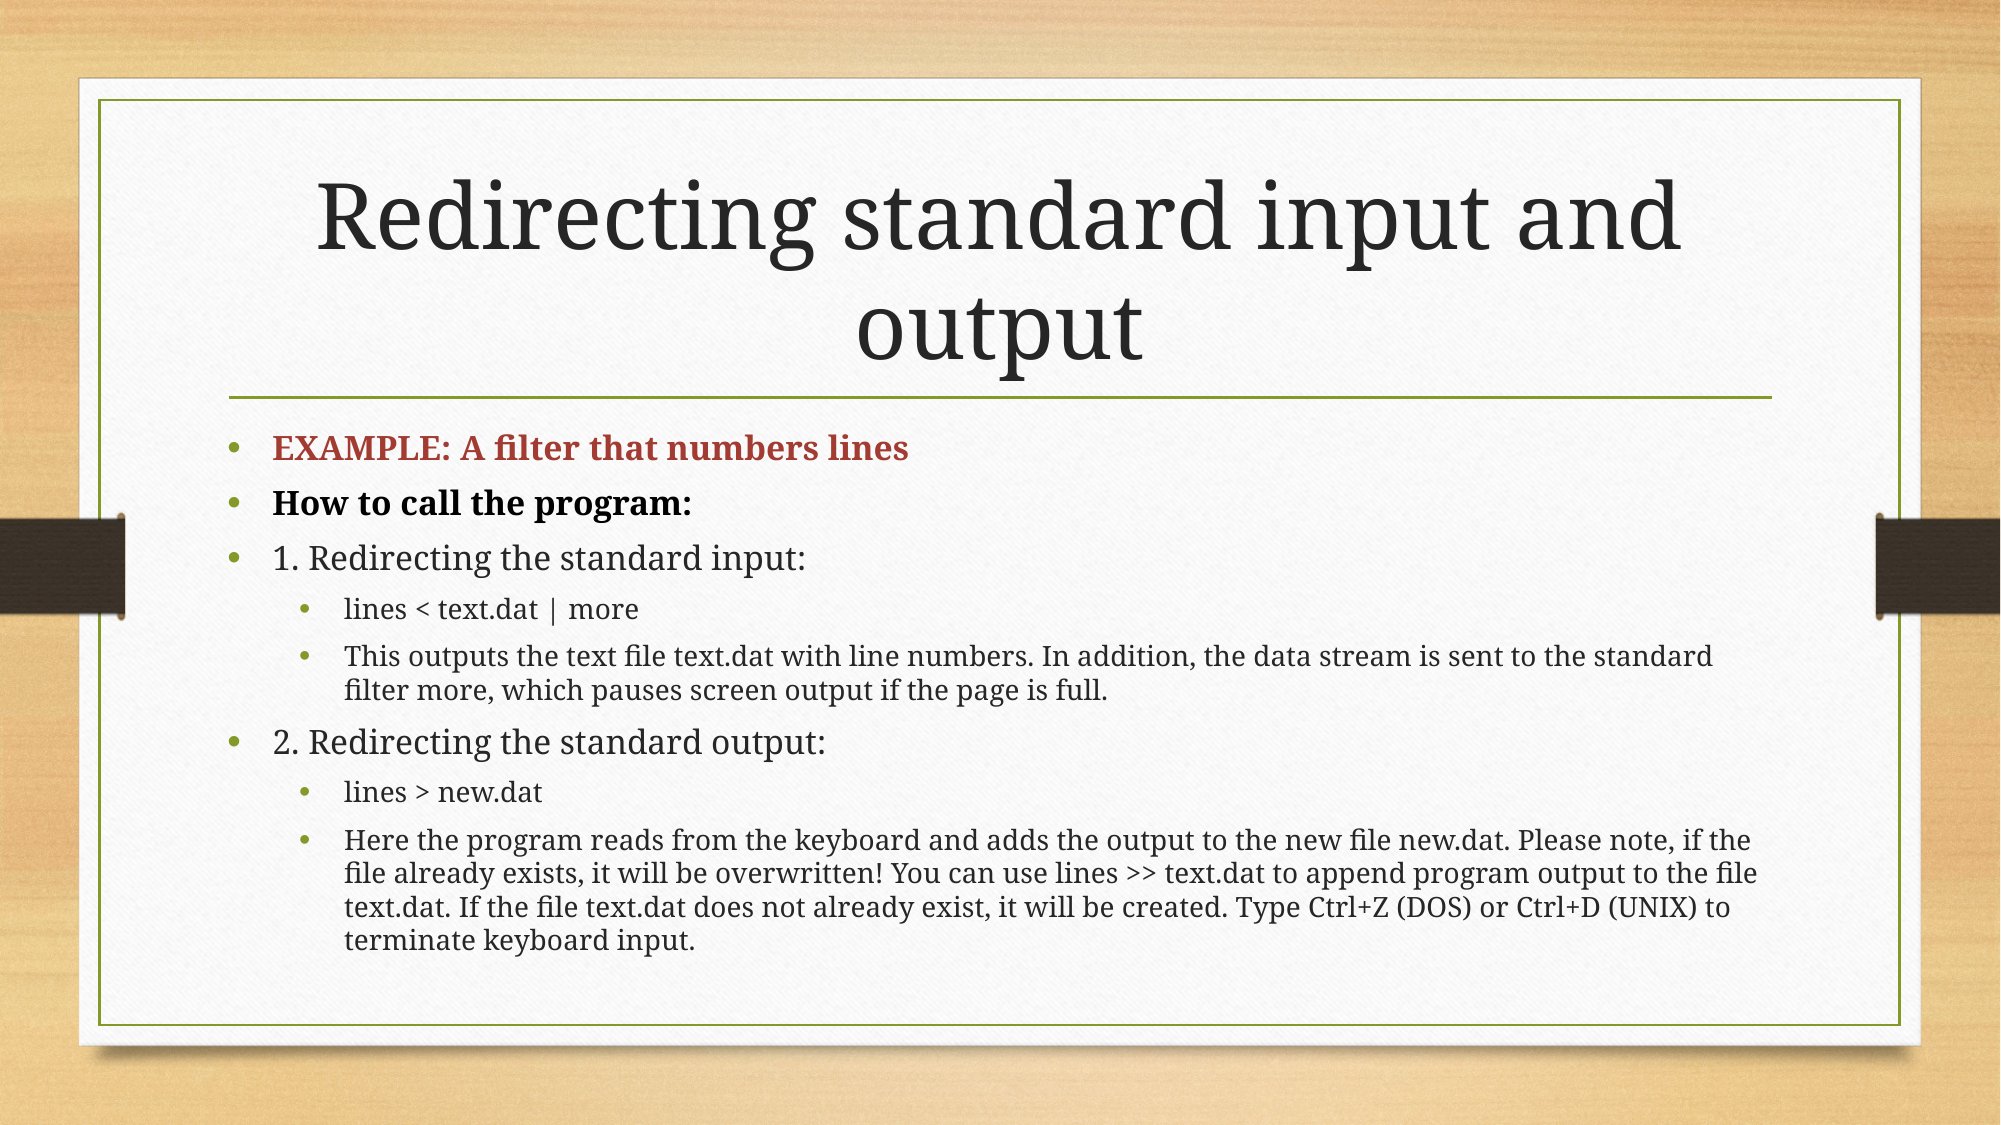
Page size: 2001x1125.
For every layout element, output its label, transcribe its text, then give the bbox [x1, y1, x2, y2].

title Redirecting standard input and output [212, 161, 1788, 375]
list EXAMPLE: A filter that numbers lines How to call the program: 1. Redirecting the standard input: lines < text.dat | more This outputs the text file text.dat with line numbers. In addition, the data stream is sent to the standard filter more, which pauses screen output if the page is full. 2. Redirecting the standard output: lines > new.dat Here the program reads from the keyboard and adds the output to the new file new.dat. Please note, if the file already exists, it will be overwritten! You can use lines >> text.dat to append program output to the file text.dat. If the file text.dat does not already exist, it will be created. Type Ctrl+Z (DOS) or Ctrl+D (UNIX) to terminate keyboard input. [212, 419, 1788, 964]
picture [0, 0, 2001, 1125]
